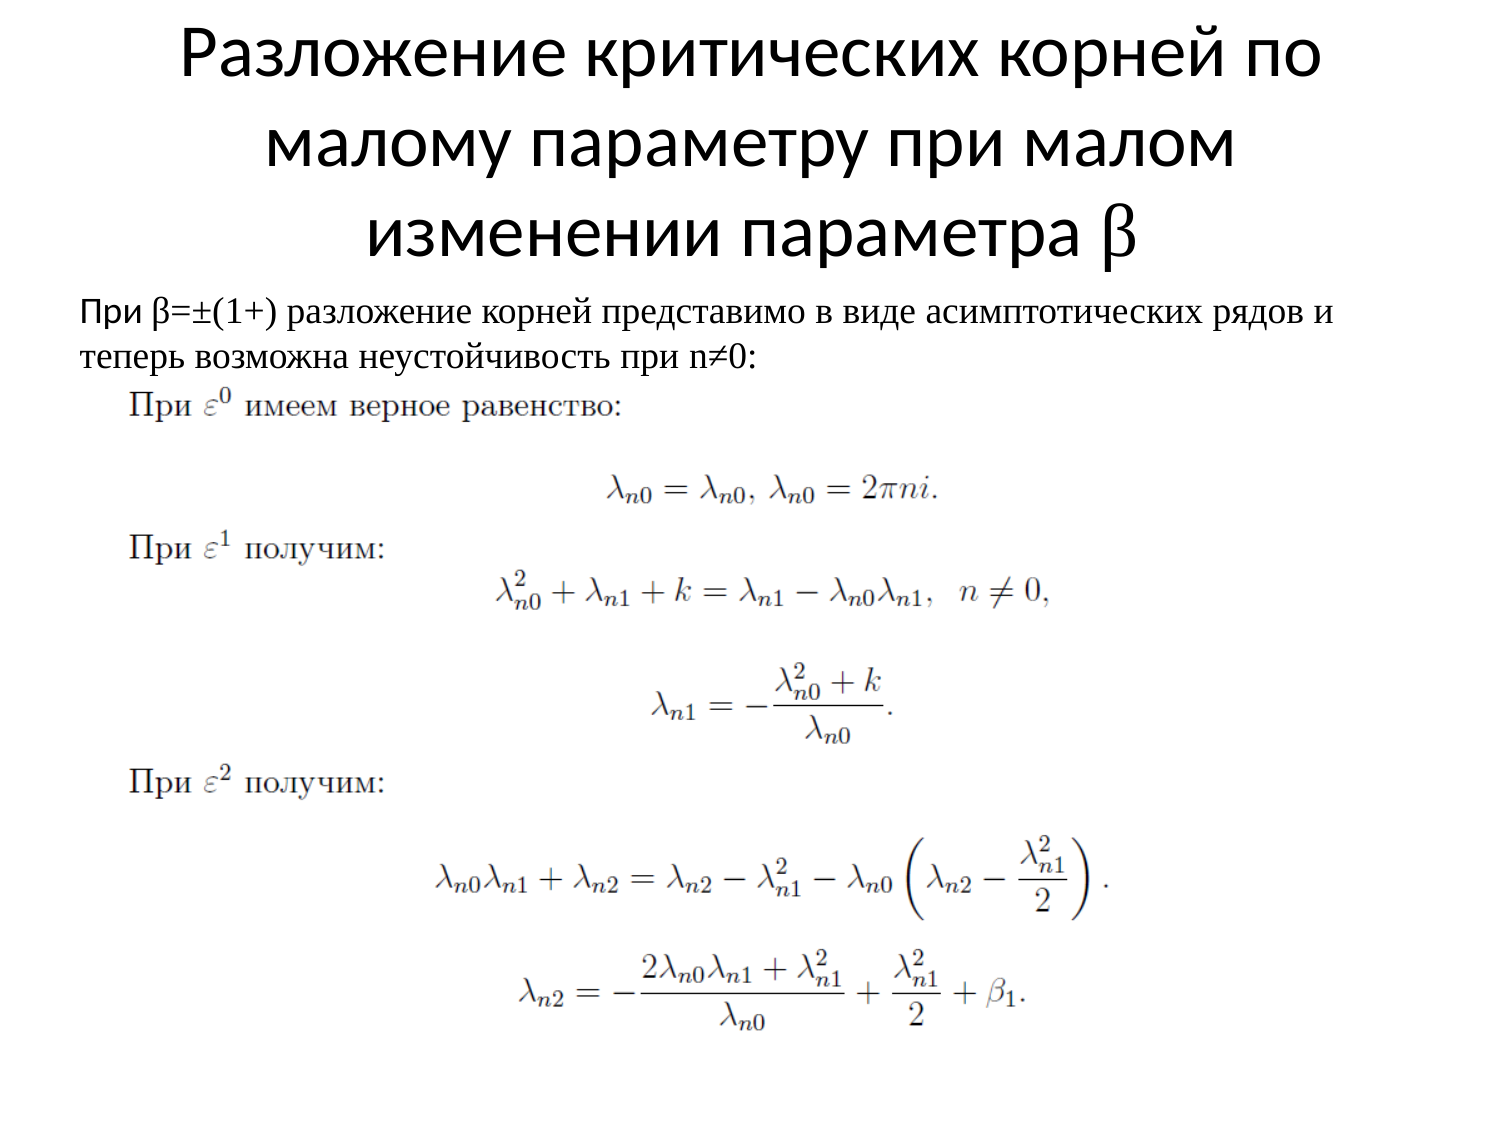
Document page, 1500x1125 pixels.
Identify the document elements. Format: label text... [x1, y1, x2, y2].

picture [123, 382, 1391, 1043]
title Разложение критических корней по малому параметру при малом изменении параметра β [76, 42, 1427, 231]
